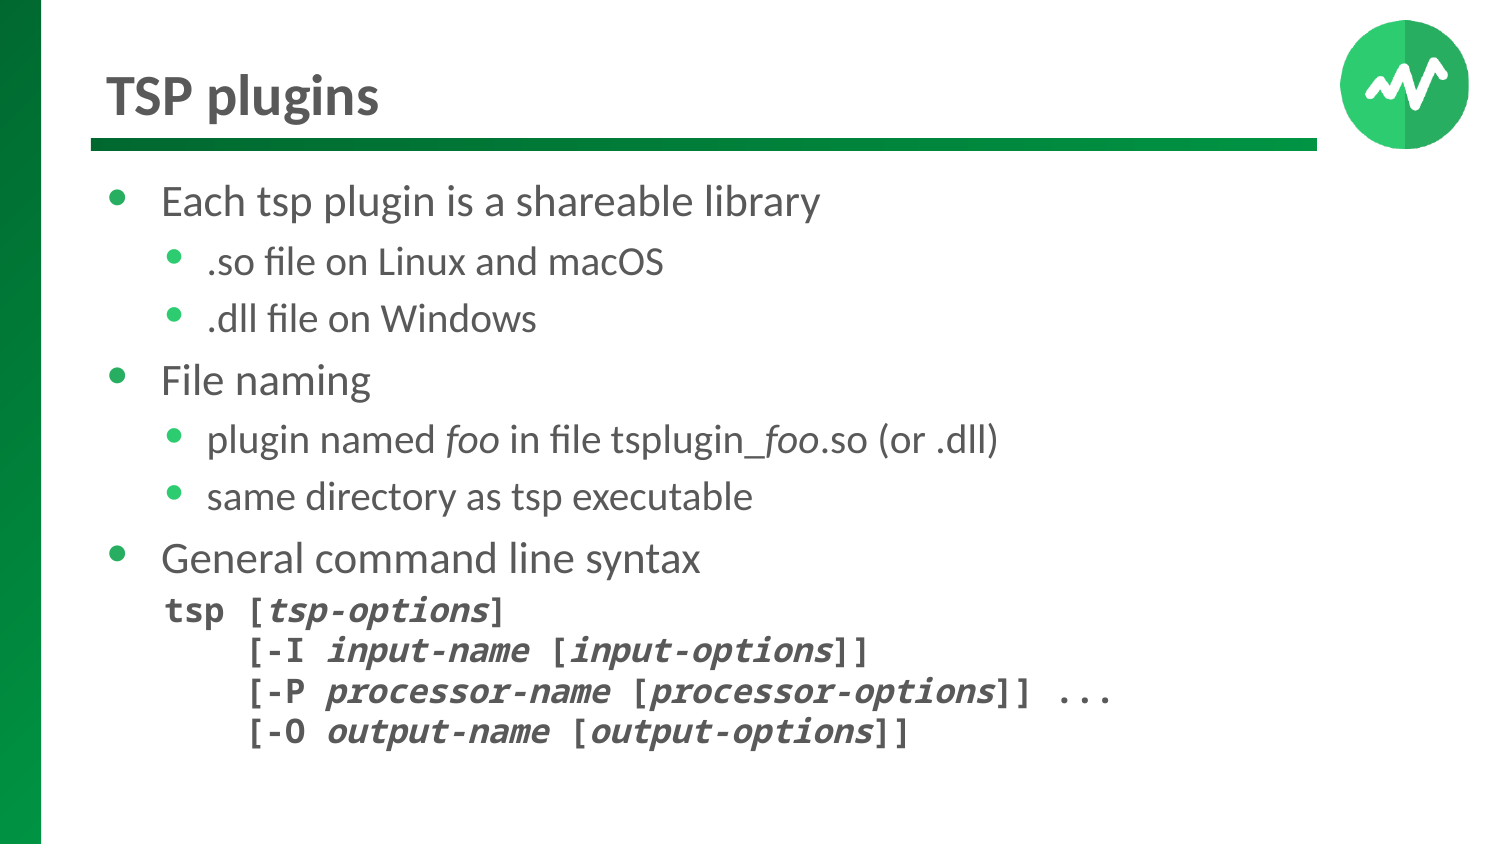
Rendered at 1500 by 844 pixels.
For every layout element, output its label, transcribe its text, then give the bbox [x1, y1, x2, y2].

title TSP plugins [91, 38, 1333, 146]
picture [1340, 20, 1469, 149]
list Each tsp plugin is a shareable library .so file on Linux and macOS .dll file on Windows File naming plugin named foo in file tsplugin_foo.so (or .dll) same directory as tsp executable General command line syntax tsp [tsp-options] [-I input-name [input-options]] [-P processor-name [processor-options]] ... [-O output-name [output-options]] [91, 164, 1454, 759]
